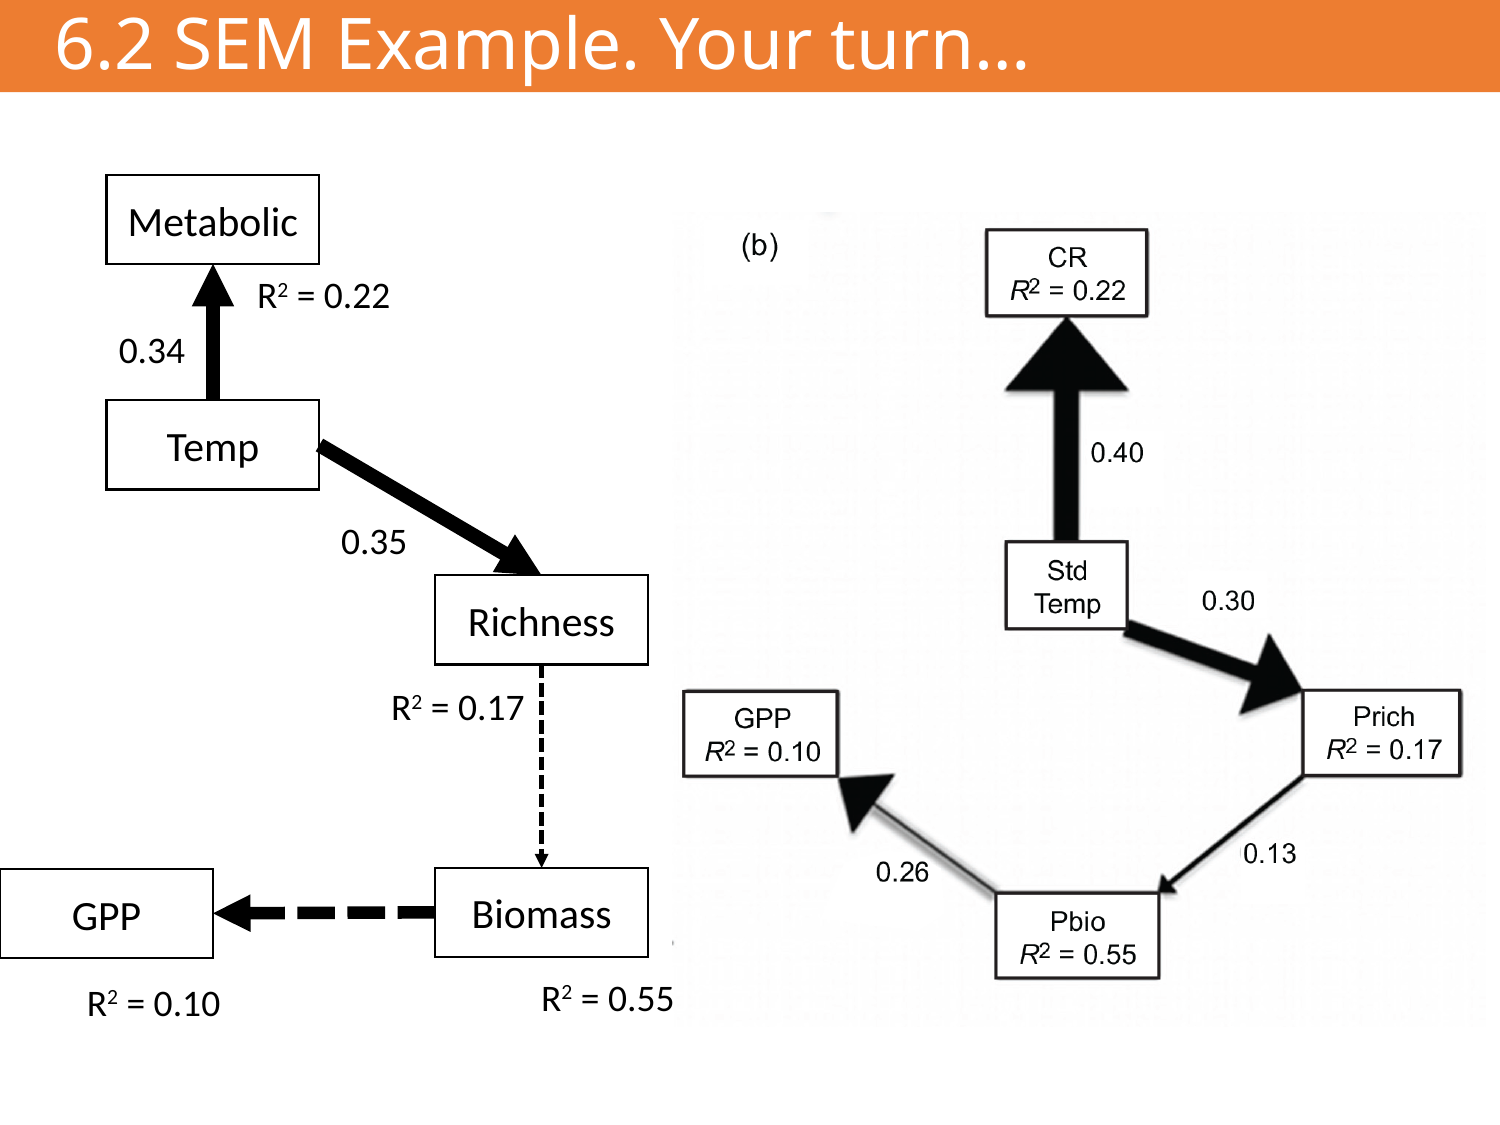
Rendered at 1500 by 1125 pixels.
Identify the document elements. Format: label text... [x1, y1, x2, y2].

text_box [319, 444, 542, 576]
picture [672, 212, 1486, 1027]
text_box Temp [105, 399, 320, 491]
text_box R2 = 0.10 [72, 971, 236, 1031]
text_box GPP [0, 868, 214, 959]
text_box Richness [434, 574, 649, 666]
text_box 0.34 [103, 318, 201, 379]
text_box Metabolic [105, 174, 320, 265]
text_box R2 = 0.17 [376, 675, 540, 736]
title 6.2 SEM Example. Your turn… [0, 0, 1500, 93]
text_box Biomass [434, 867, 649, 958]
text_box R2 = 0.22 [242, 263, 406, 324]
text_box R2 = 0.55 [526, 966, 672, 1026]
